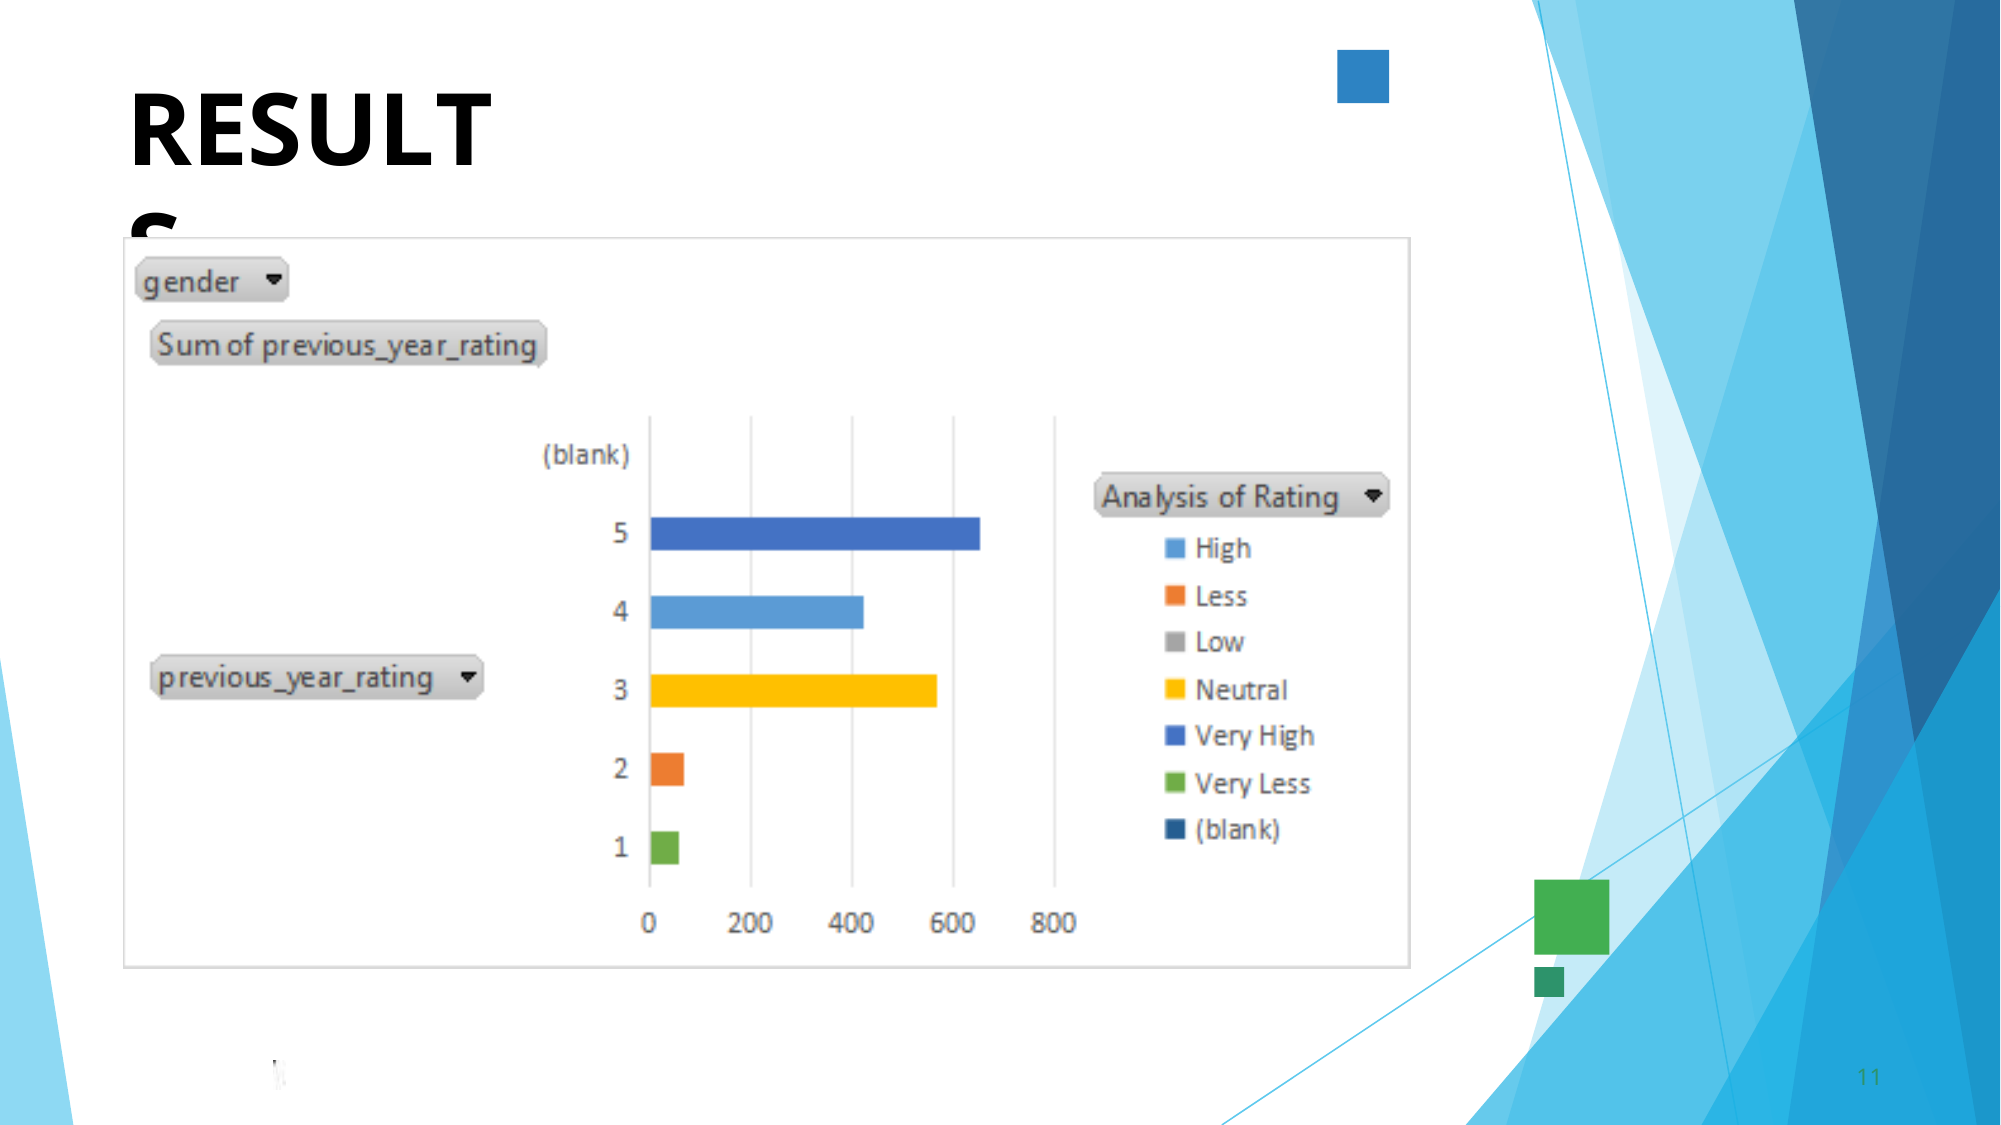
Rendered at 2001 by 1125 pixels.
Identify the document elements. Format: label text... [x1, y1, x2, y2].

title RESULTS [123, 63, 524, 236]
picture [123, 237, 1411, 969]
picture [273, 1060, 287, 1091]
text_box [1849, 1061, 1888, 1095]
text_box [1337, 49, 1390, 104]
text_box [1534, 967, 1565, 997]
text_box [1534, 879, 1610, 955]
